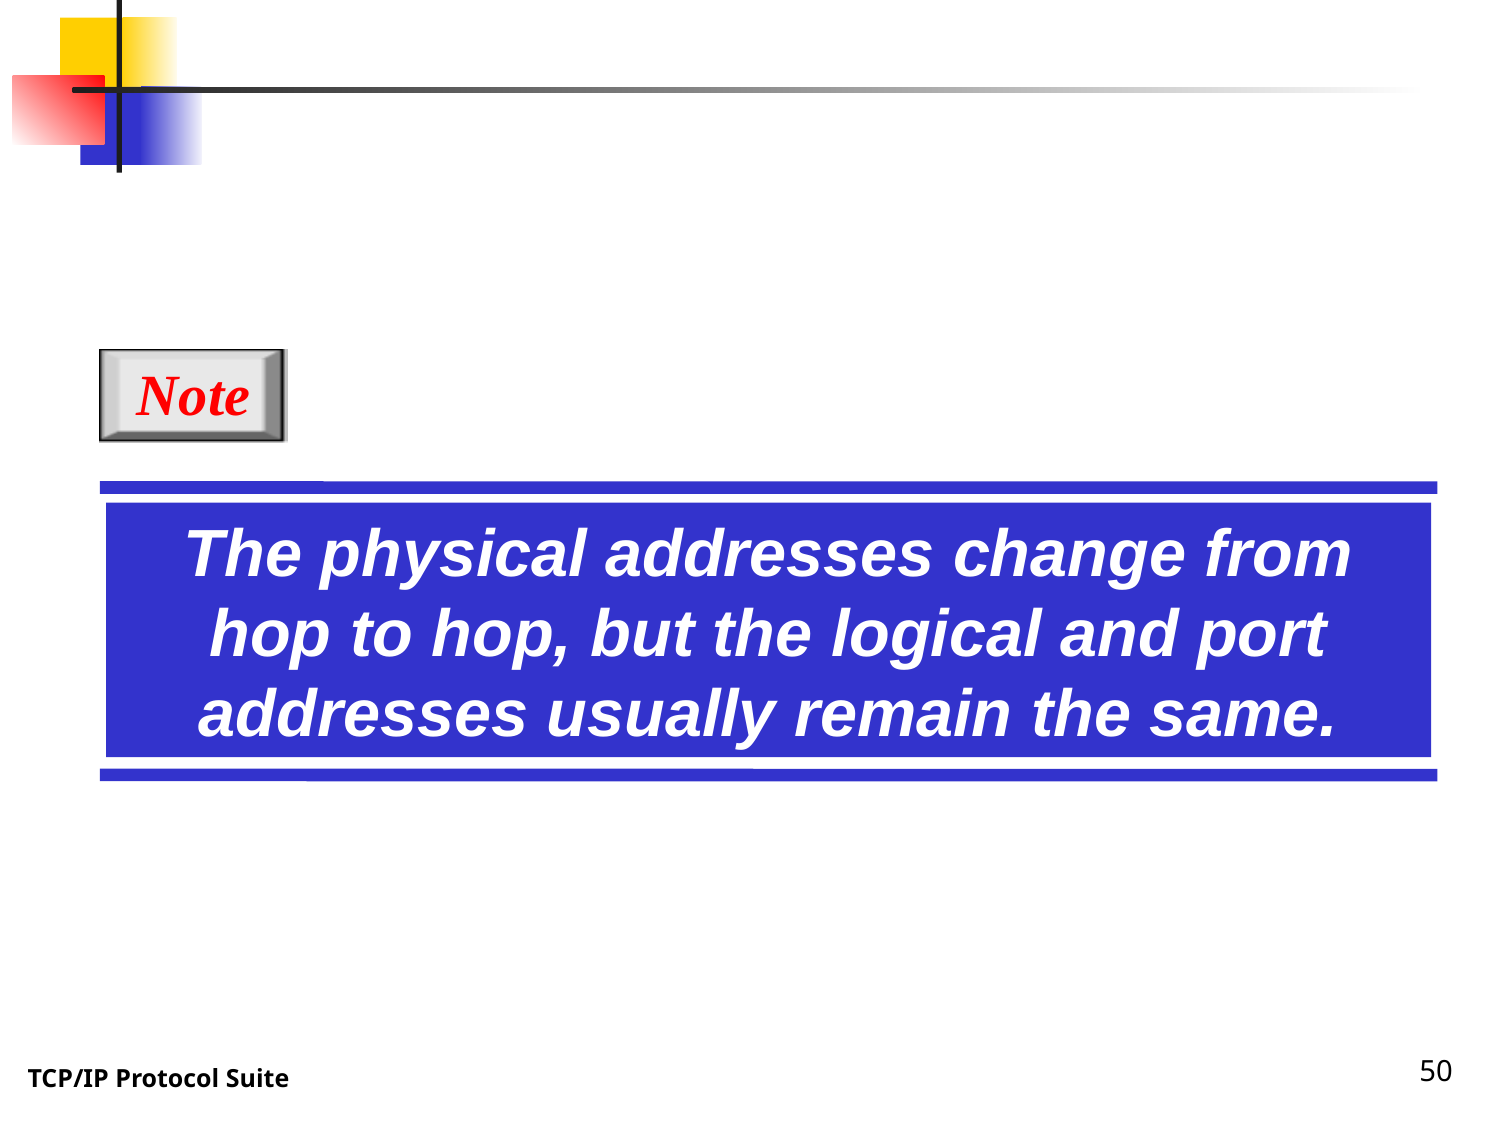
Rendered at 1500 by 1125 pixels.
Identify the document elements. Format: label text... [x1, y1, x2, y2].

text_box [116, 93, 122, 173]
slide_number 50 [1155, 1024, 1468, 1100]
text_box [122, 17, 177, 86]
text_box [141, 93, 202, 165]
text_box [60, 17, 116, 86]
text_box [122, 93, 141, 165]
footer TCP/IP Protocol Suite [12, 1025, 488, 1100]
text_box [72, 87, 1423, 93]
text_box [116, 0, 122, 87]
text_box [12, 75, 105, 145]
text_box The physical addresses change from hop to hop, but the logical and port addresses usually remain the same. [106, 502, 1432, 758]
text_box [99, 349, 288, 444]
text_box [80, 93, 116, 165]
